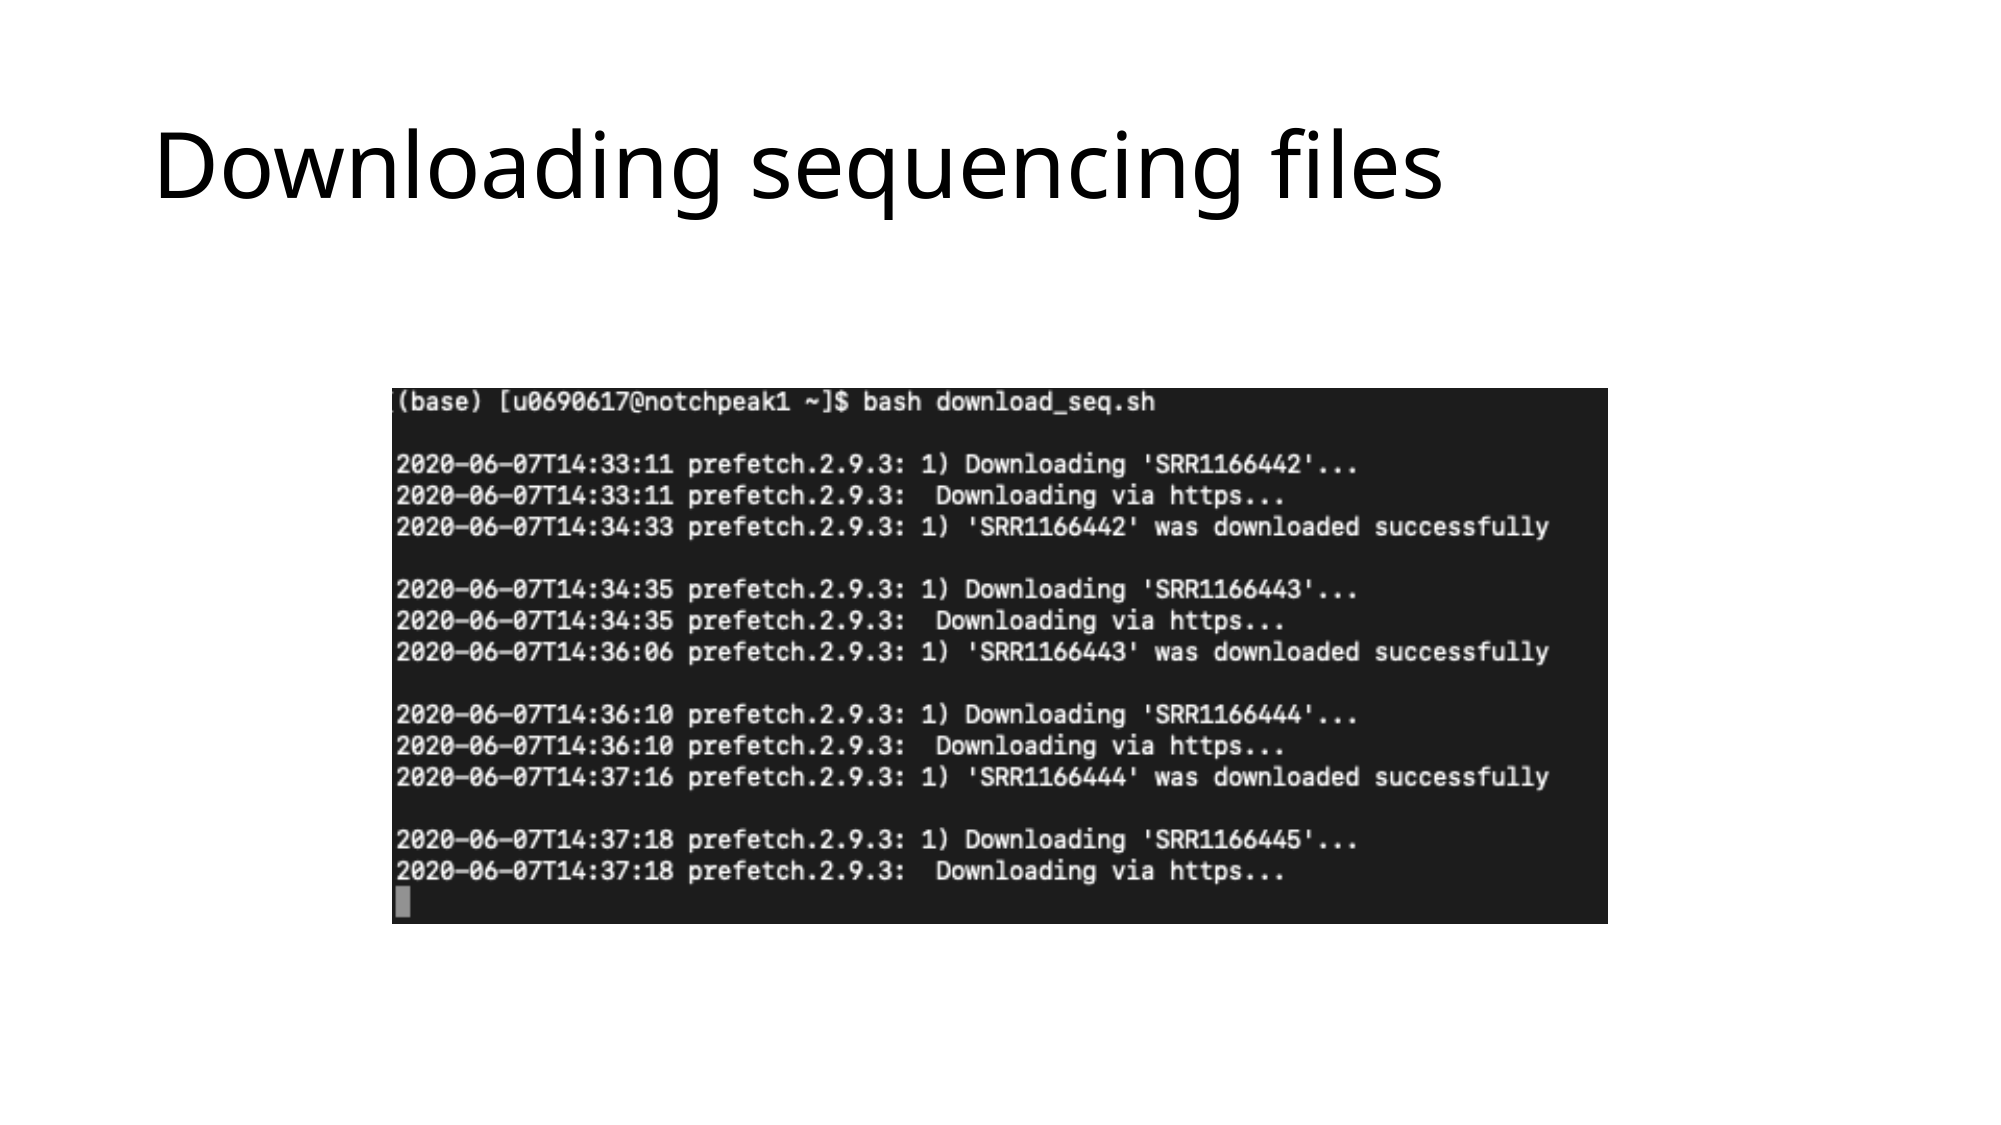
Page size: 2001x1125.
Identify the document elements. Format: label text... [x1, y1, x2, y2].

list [392, 388, 1608, 925]
title Downloading sequencing files [137, 59, 1863, 278]
